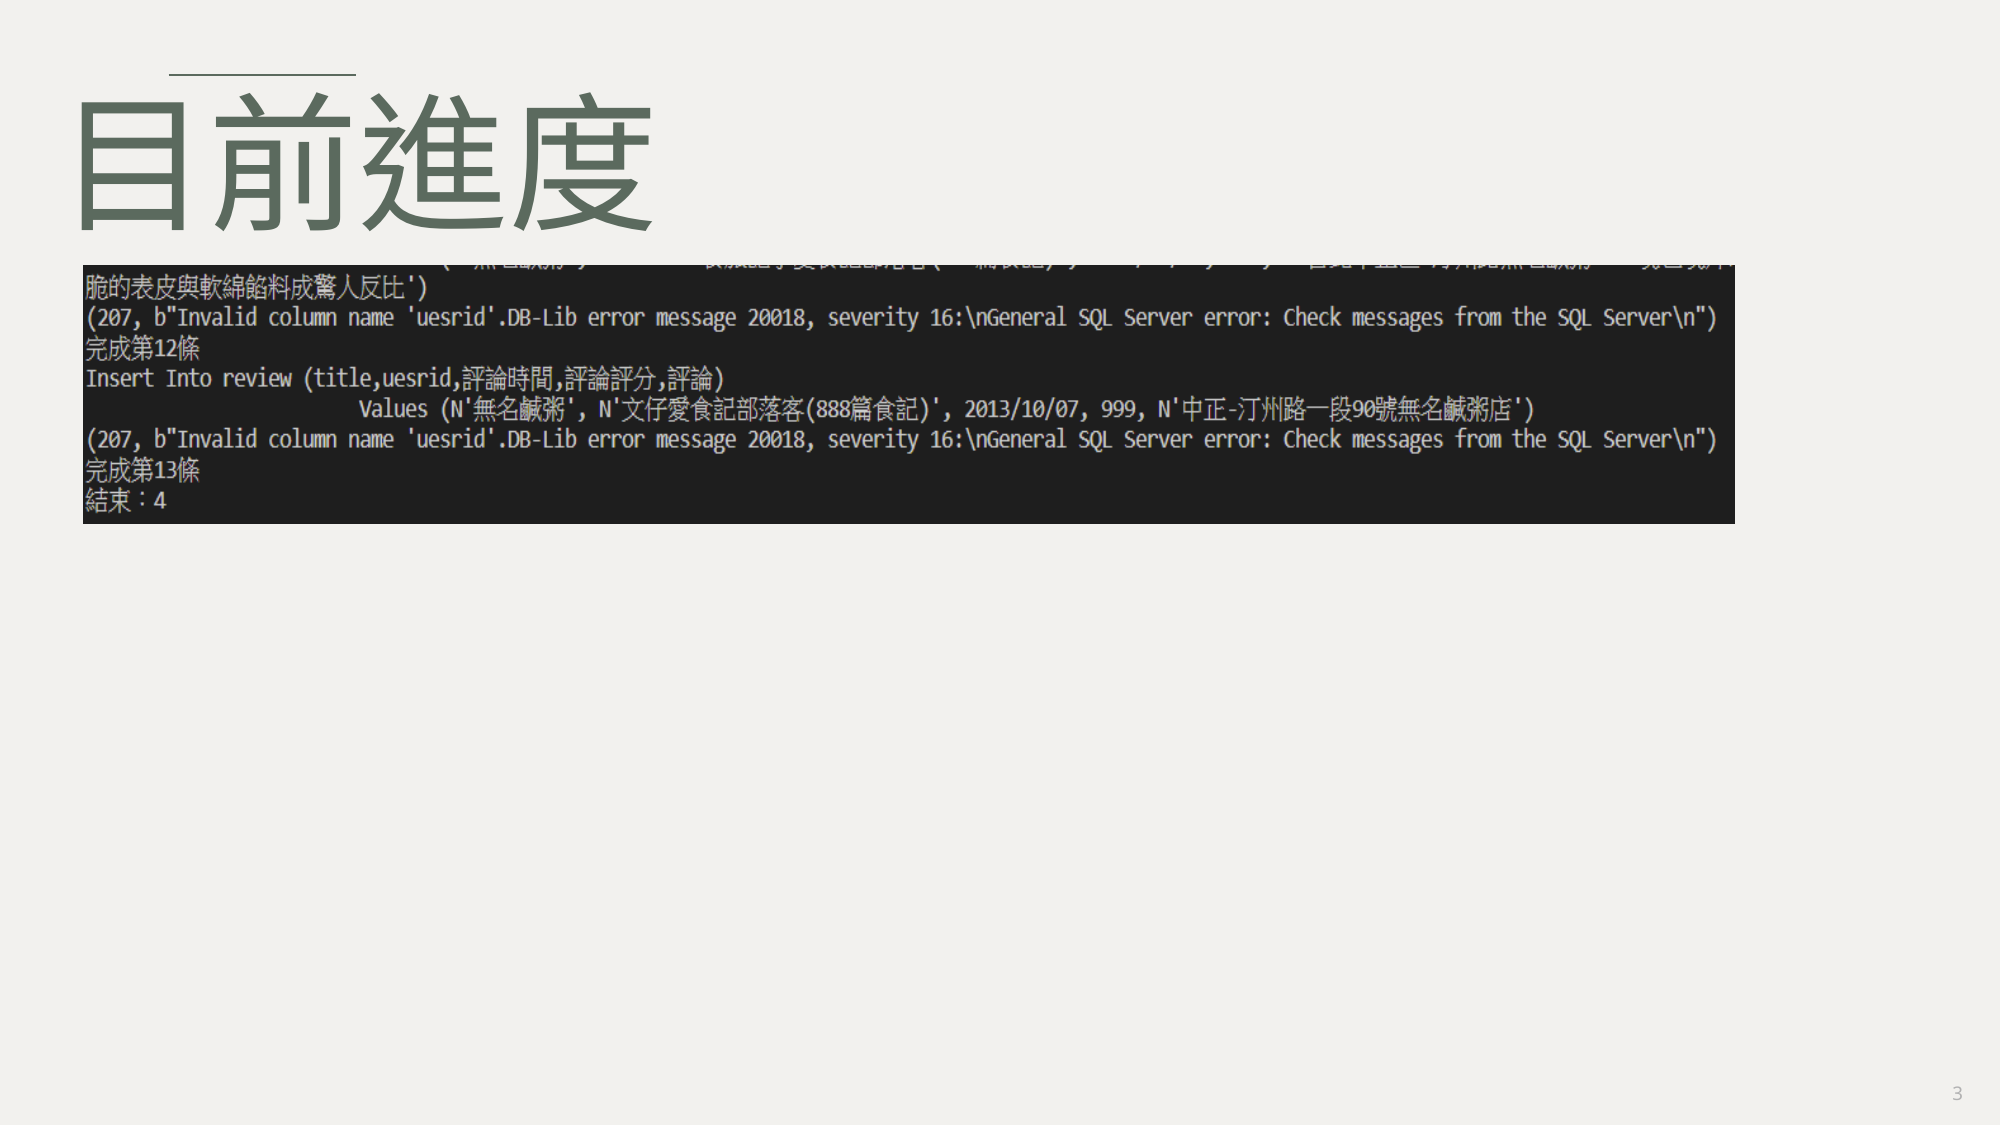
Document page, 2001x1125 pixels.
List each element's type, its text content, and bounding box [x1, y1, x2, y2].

title 目前進度 [43, 82, 698, 266]
slide_number 3 [1528, 1064, 1979, 1124]
picture [83, 265, 1735, 524]
